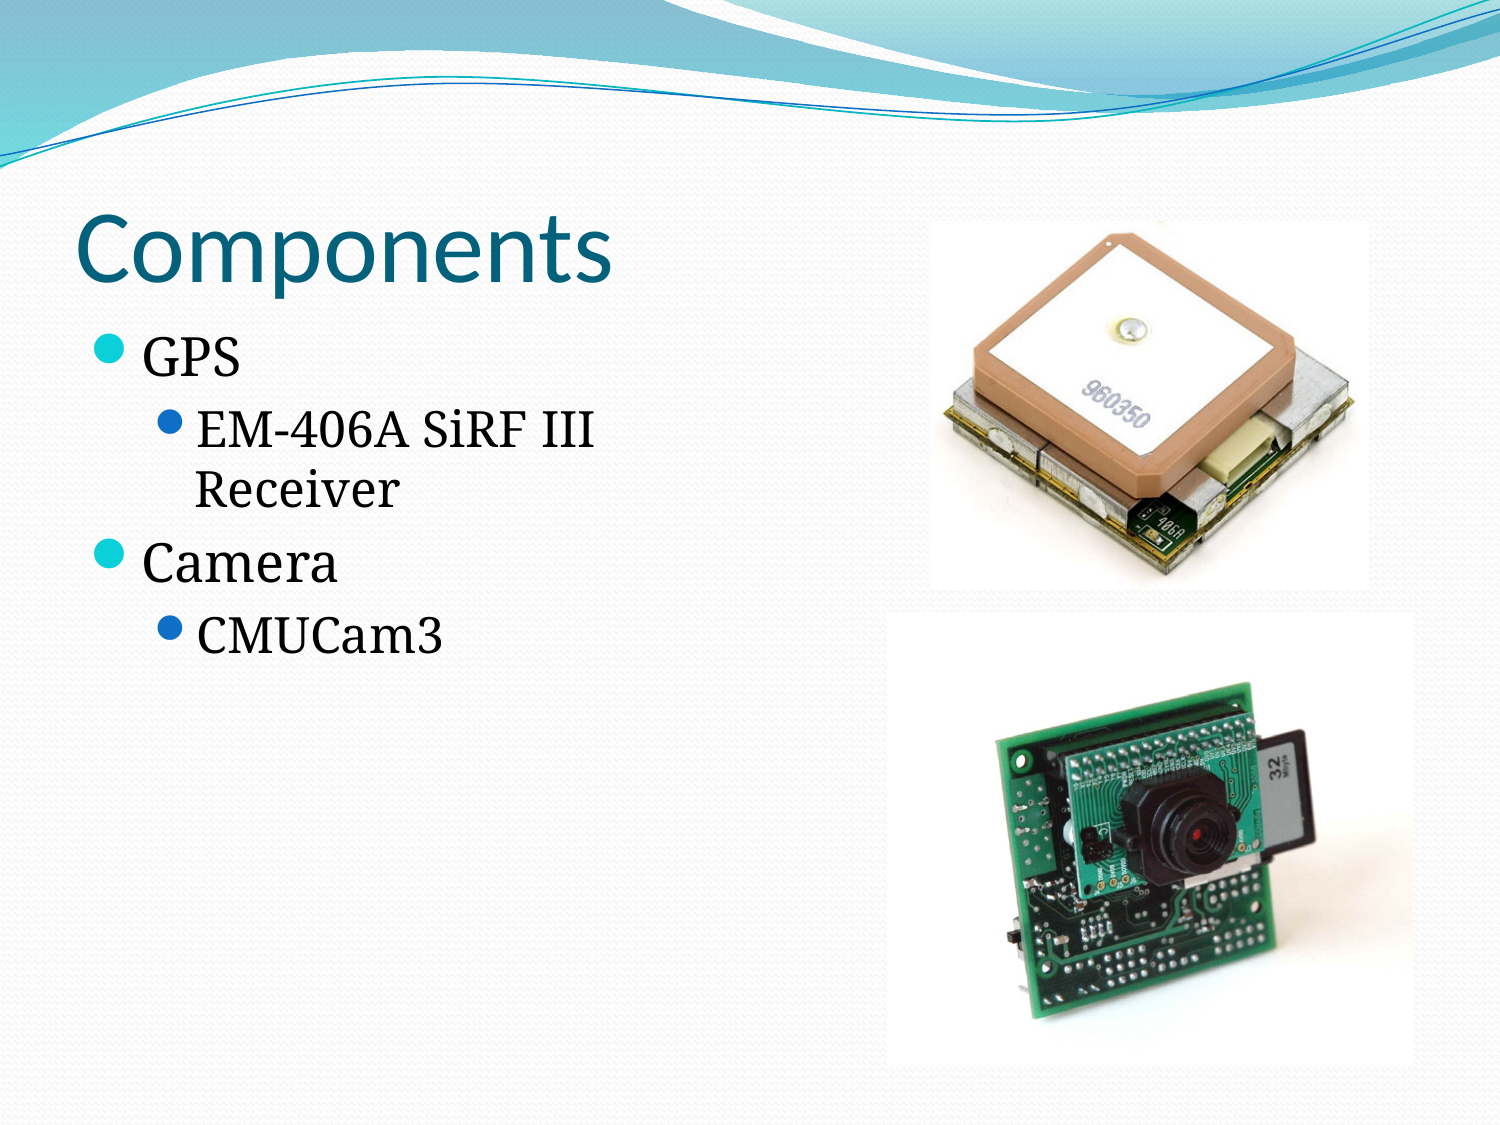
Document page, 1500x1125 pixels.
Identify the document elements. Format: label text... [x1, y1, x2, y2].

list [887, 612, 1413, 1065]
picture [930, 221, 1369, 590]
title Components [75, 115, 1425, 303]
list GPS EM-406A SiRF III Receiver Camera CMUCam3 [75, 314, 738, 1043]
